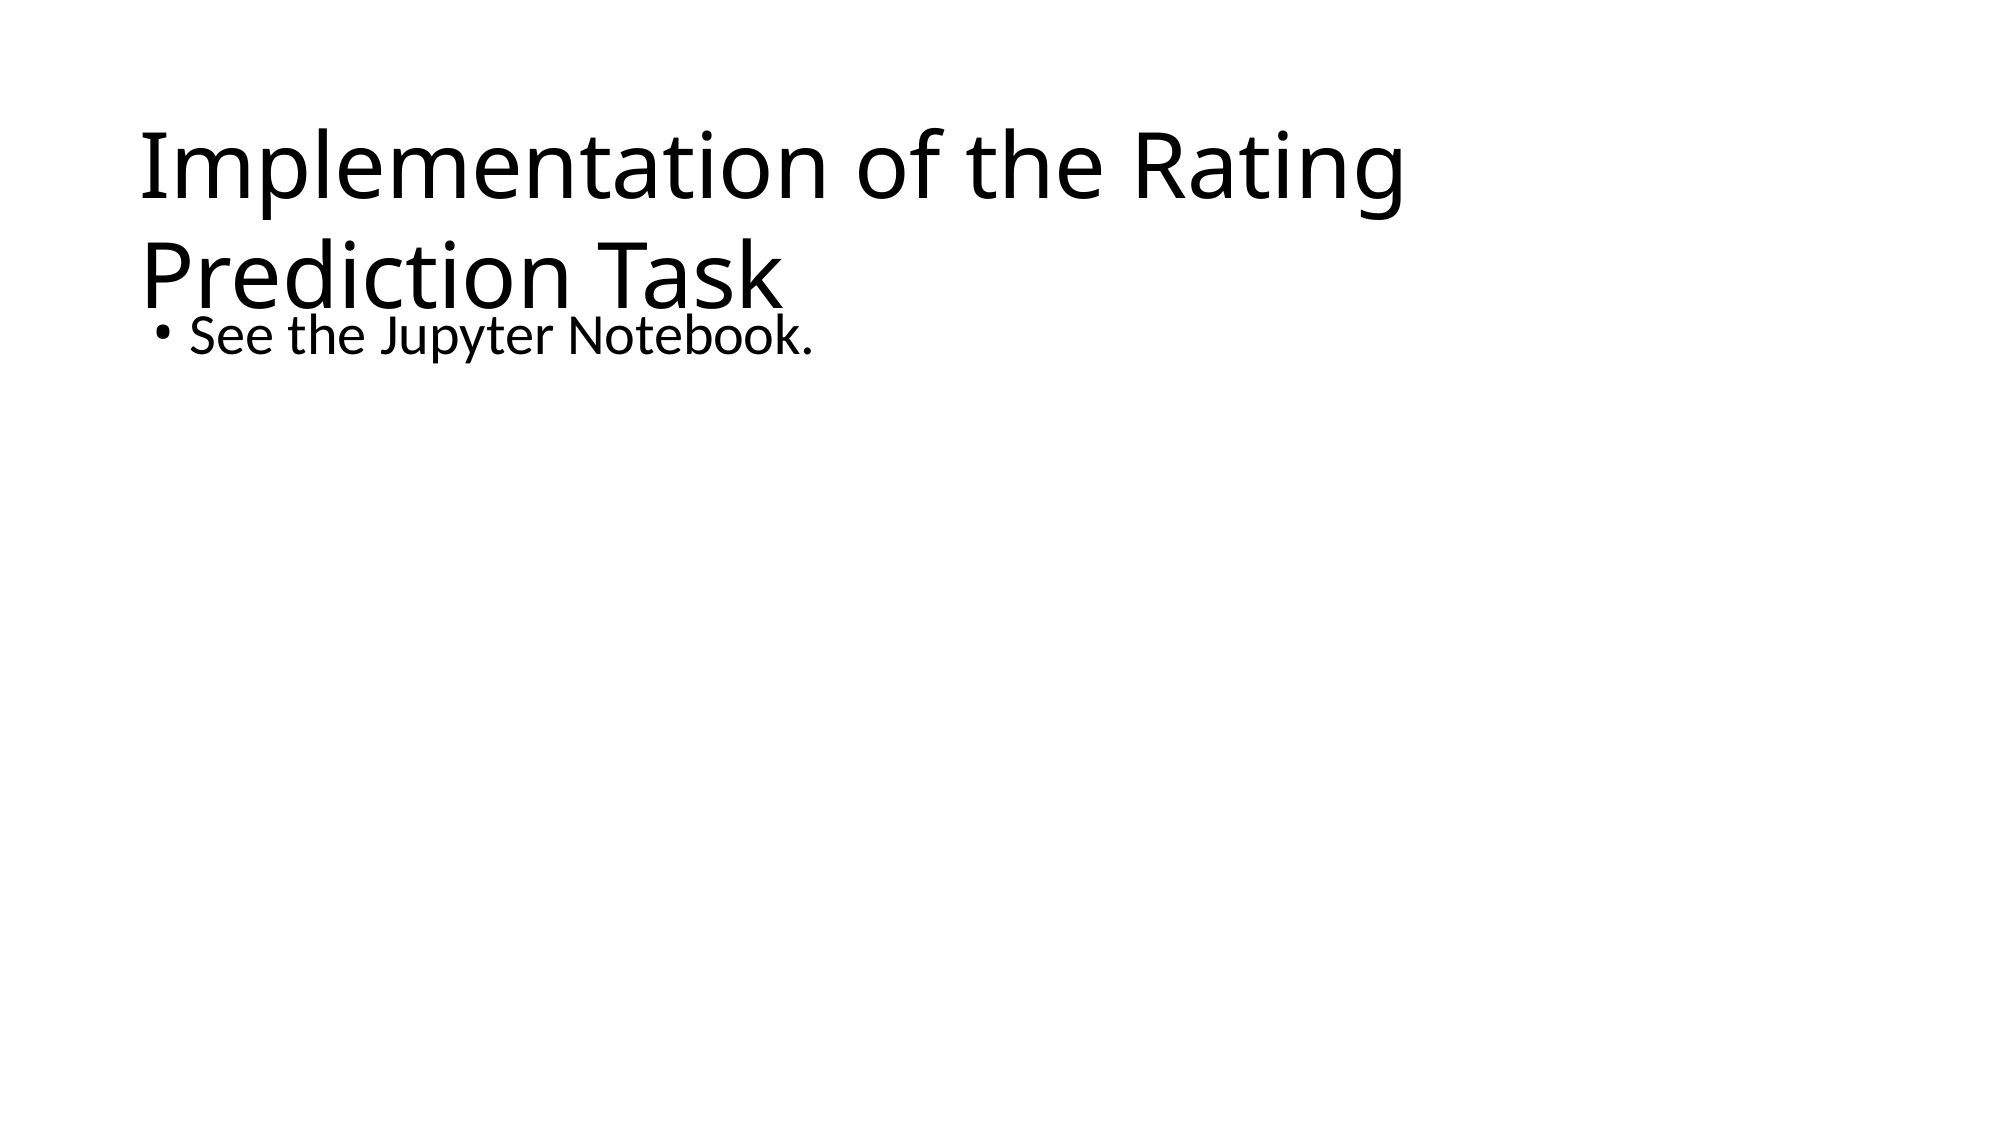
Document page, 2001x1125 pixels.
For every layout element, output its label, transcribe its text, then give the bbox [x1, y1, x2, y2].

title Implementation of the Rating Prediction Task [137, 10, 1863, 327]
text_box See the Jupyter Notebook. [150, 294, 820, 367]
